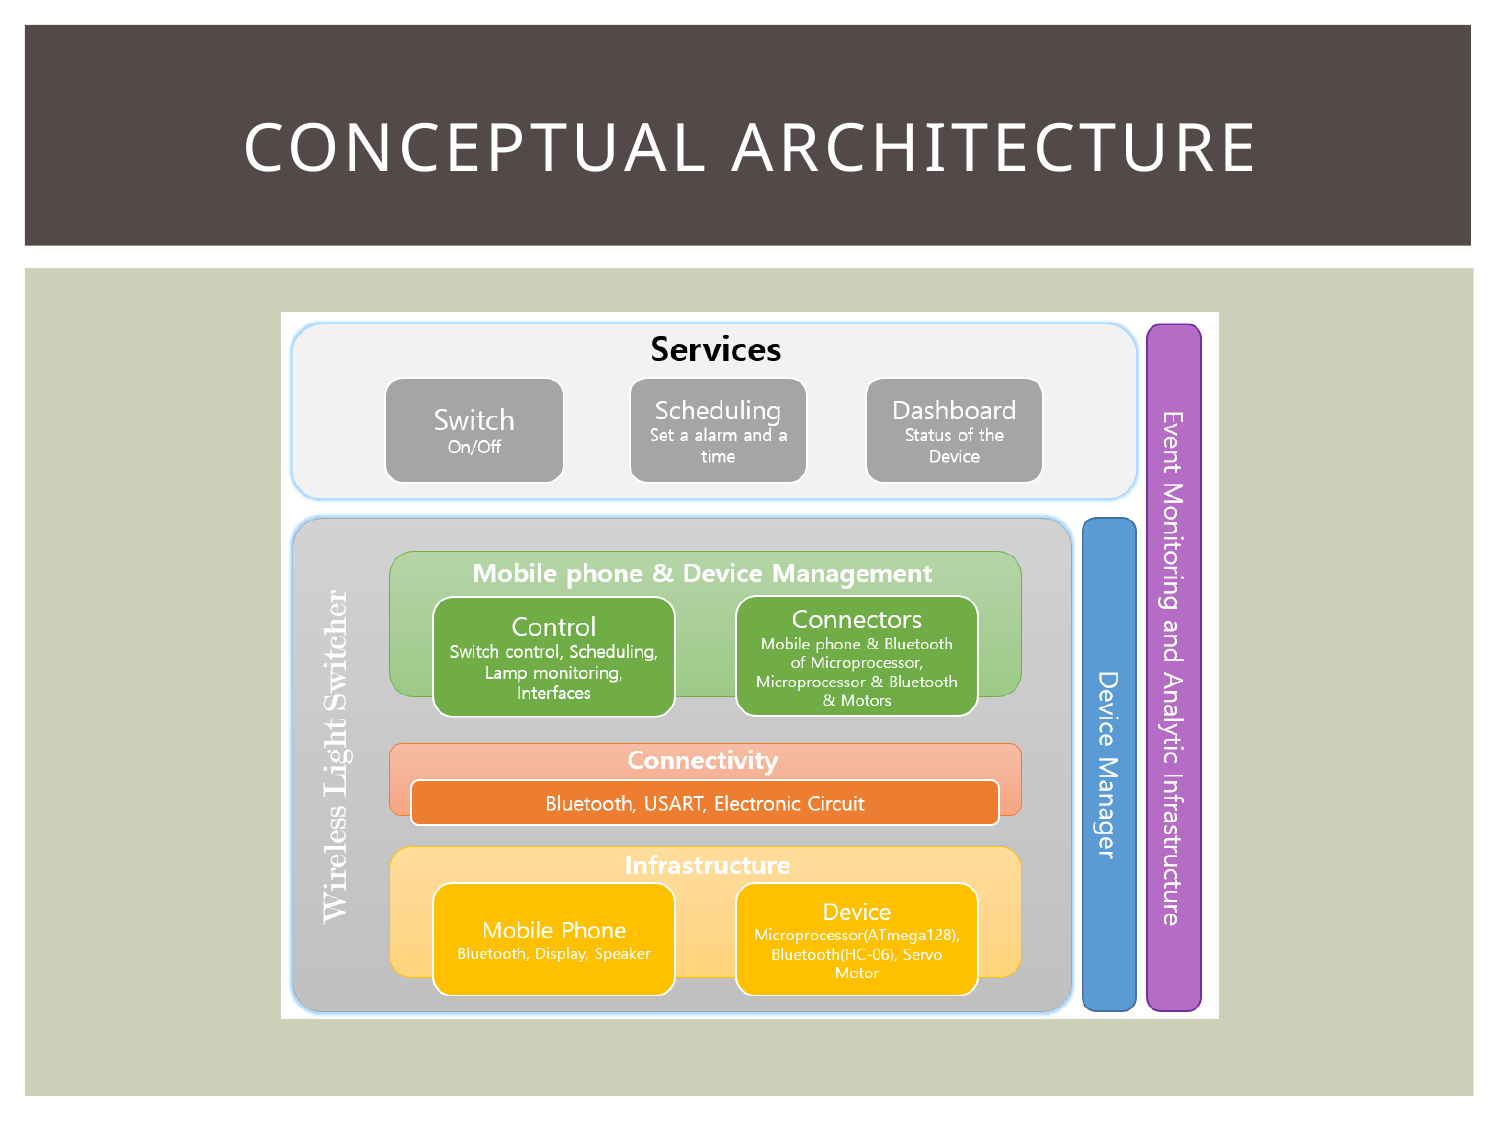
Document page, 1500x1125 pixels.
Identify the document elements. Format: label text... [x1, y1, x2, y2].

title Conceptual Architecture [62, 58, 1438, 232]
picture [280, 312, 1219, 1020]
